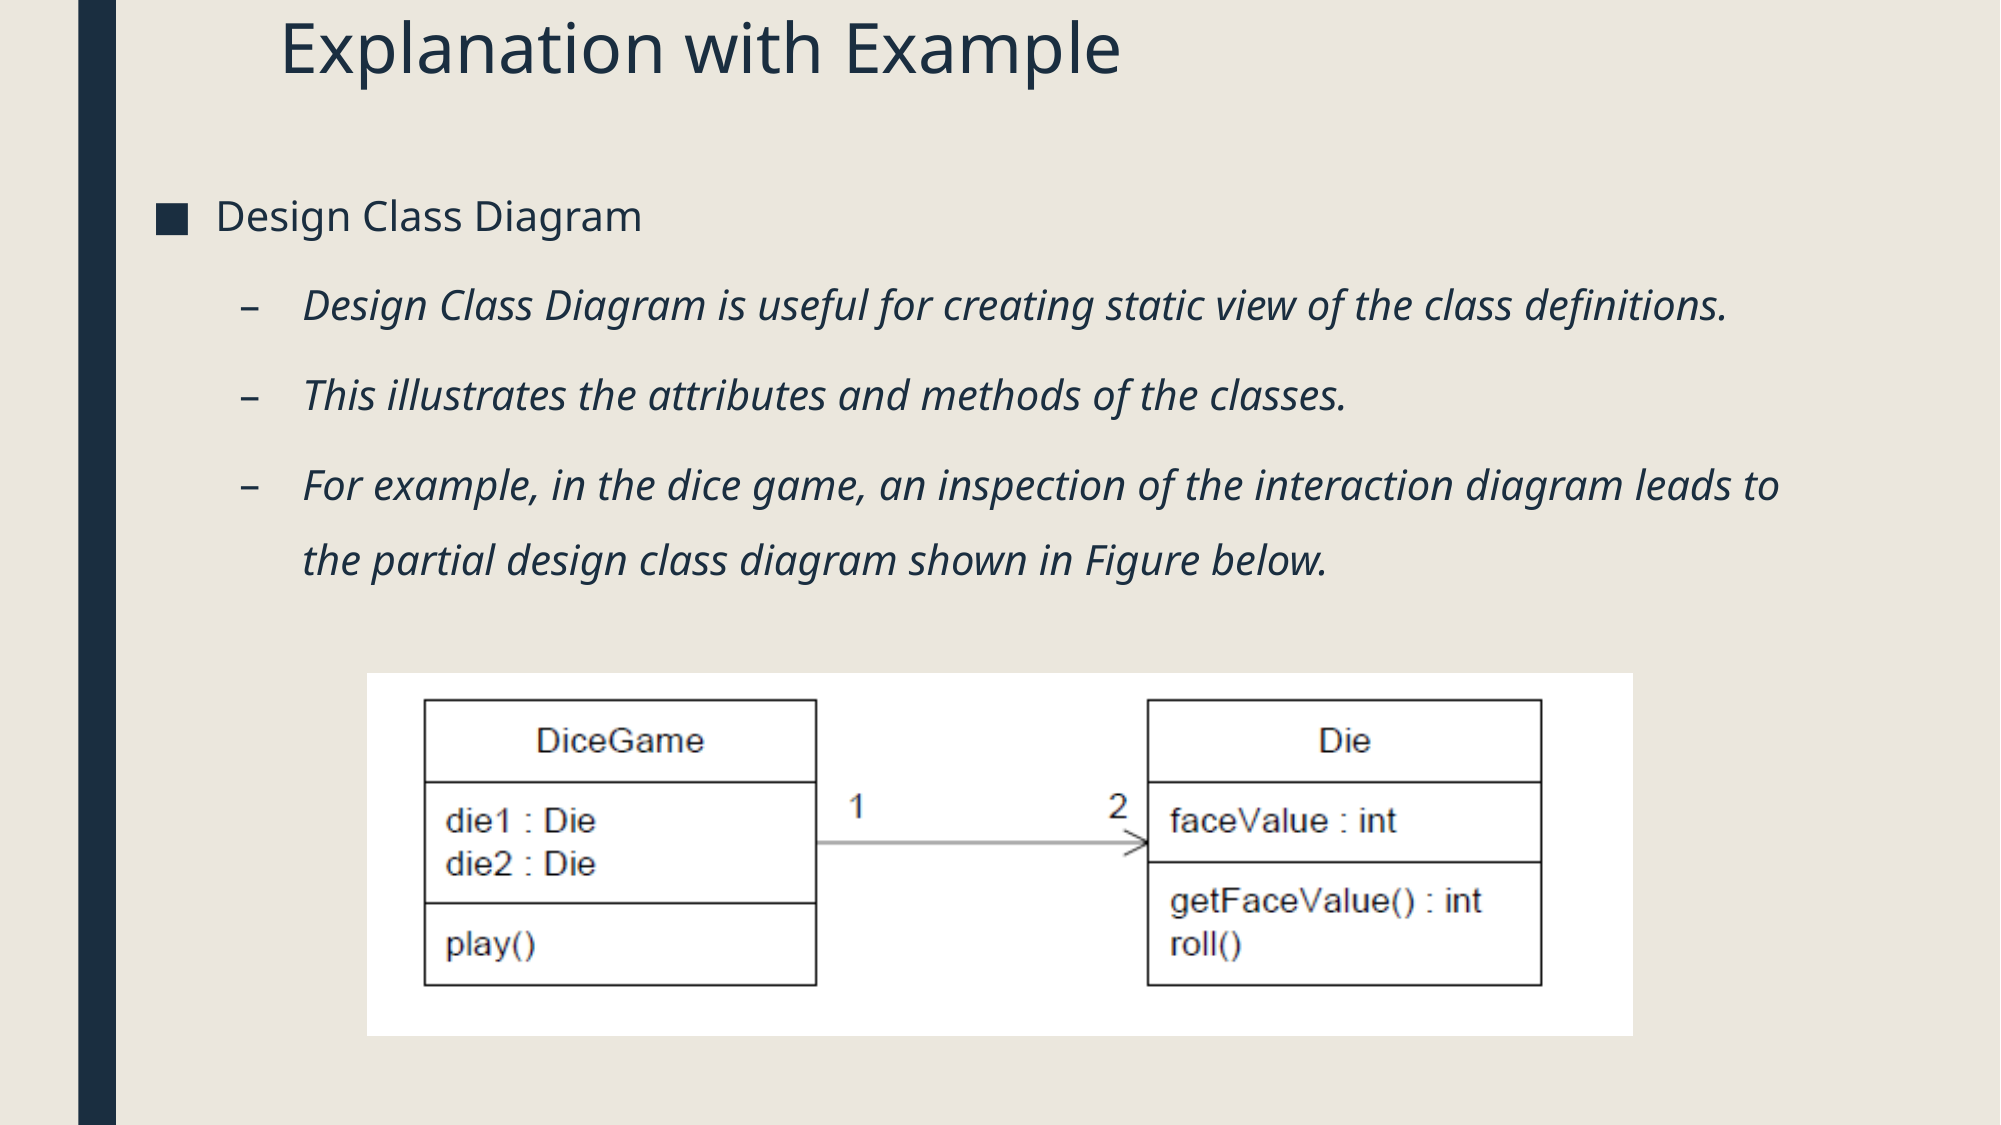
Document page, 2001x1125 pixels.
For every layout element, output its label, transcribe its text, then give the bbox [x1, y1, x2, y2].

title Explanation with Example [265, 6, 1259, 135]
picture [367, 673, 1633, 1036]
list Design Class Diagram Design Class Diagram is useful for creating static view of the class definitions. This illustrates the attributes and methods of the classes. For example, in the dice game, an inspection of the interaction diagram leads to the partial design class diagram shown in Figure below. [137, 156, 1863, 1014]
